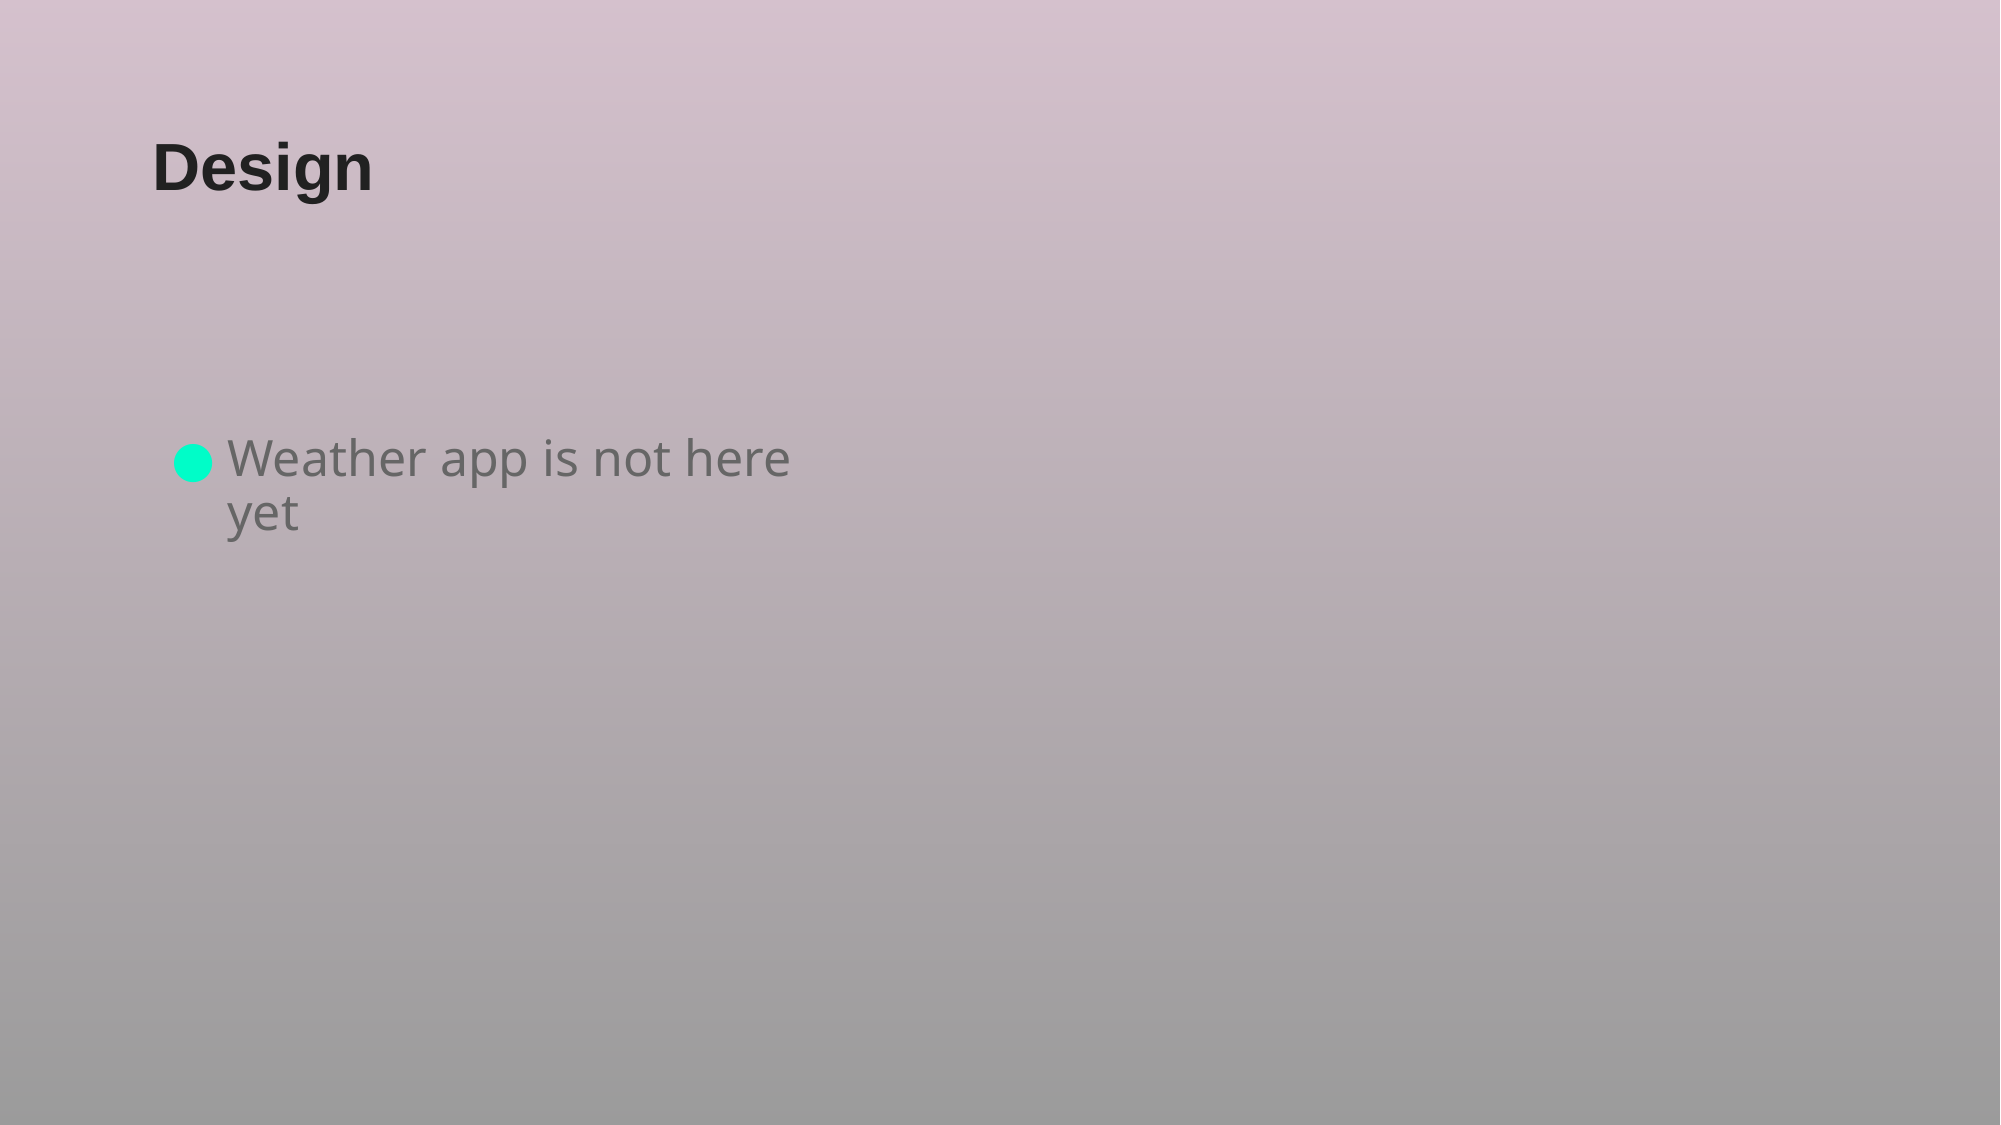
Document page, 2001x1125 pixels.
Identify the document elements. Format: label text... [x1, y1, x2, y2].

title Design [137, 59, 1863, 278]
list Weather app is not here yet [137, 425, 836, 694]
